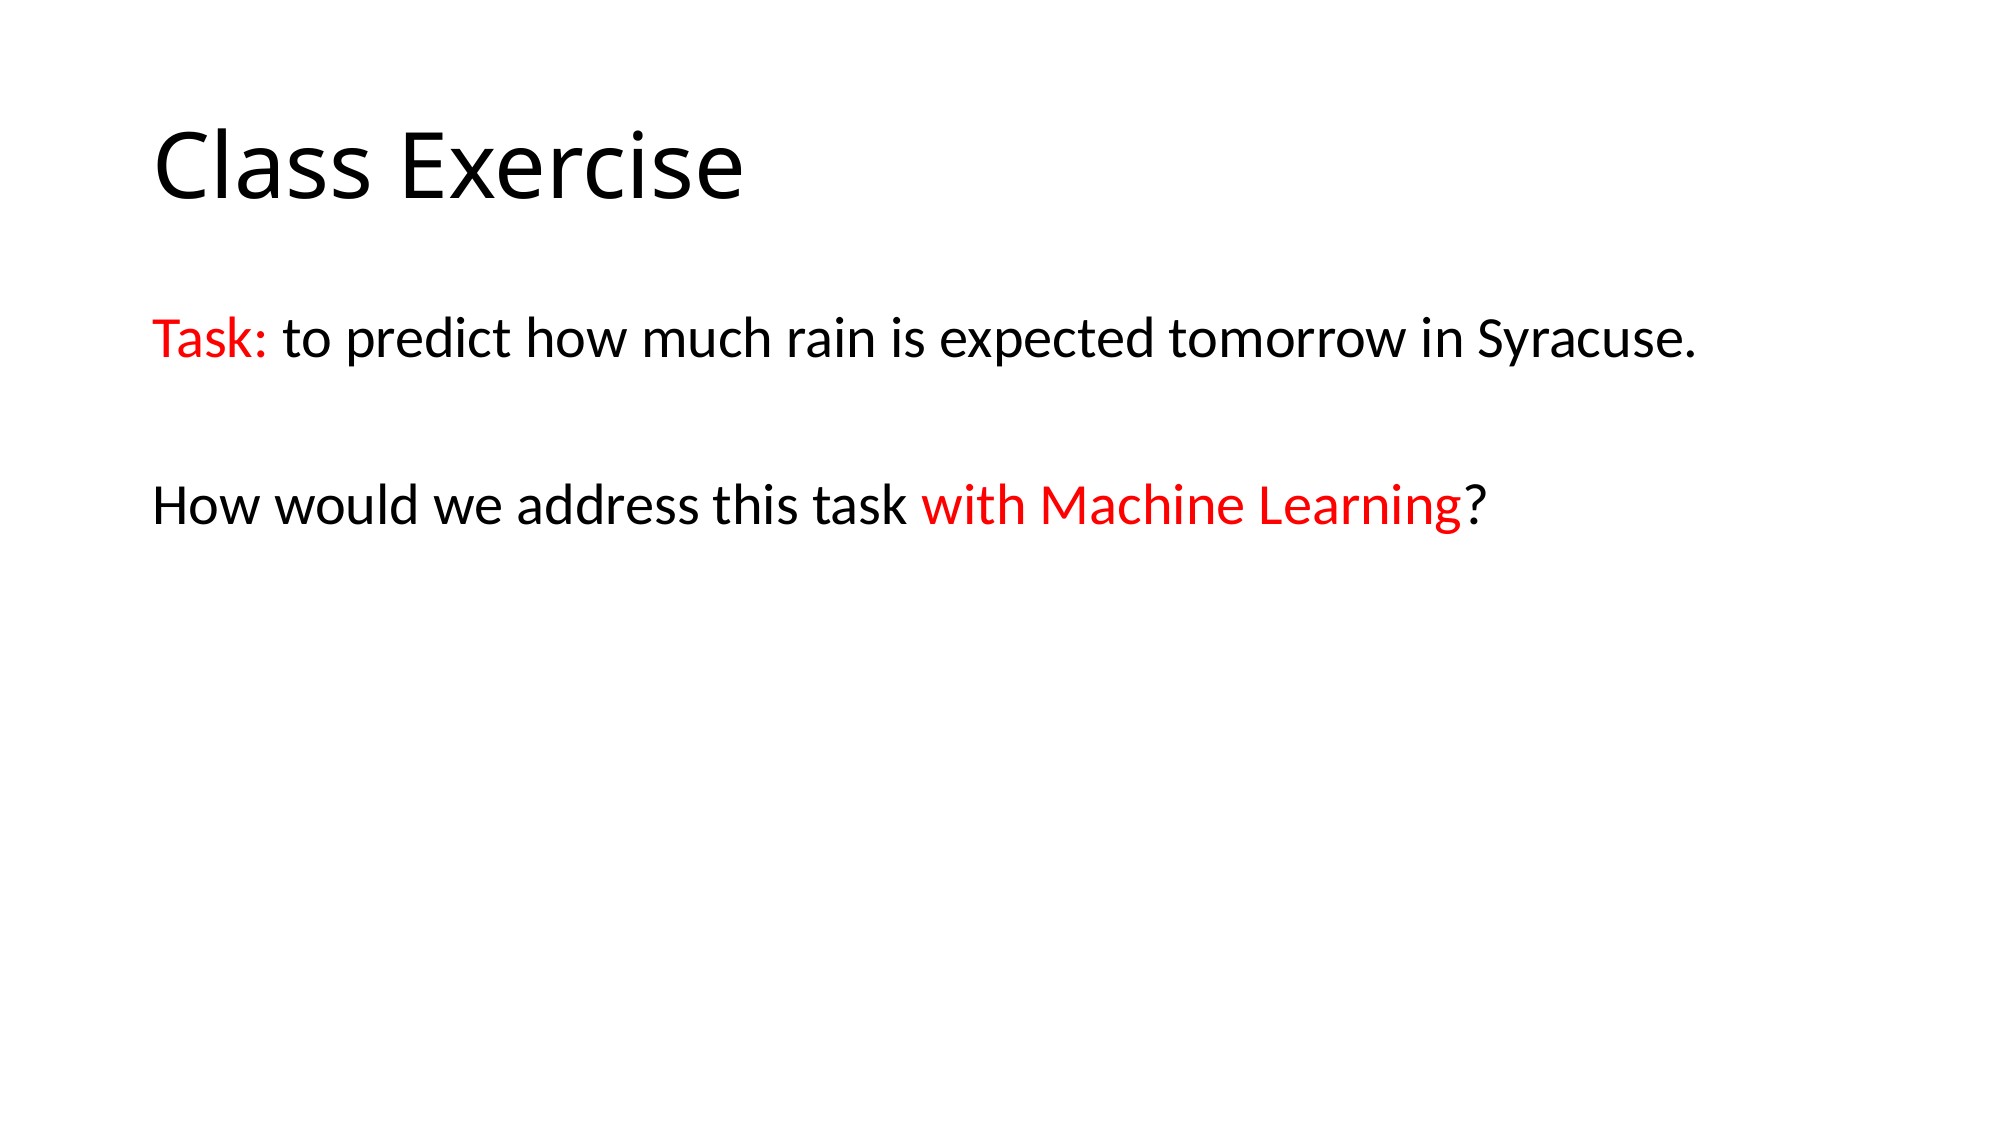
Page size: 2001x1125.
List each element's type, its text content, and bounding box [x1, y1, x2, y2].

title Class Exercise [137, 59, 1863, 278]
list Task: to predict how much rain is expected tomorrow in Syracuse. How would we address this task with Machine Learning? [137, 299, 1863, 1014]
